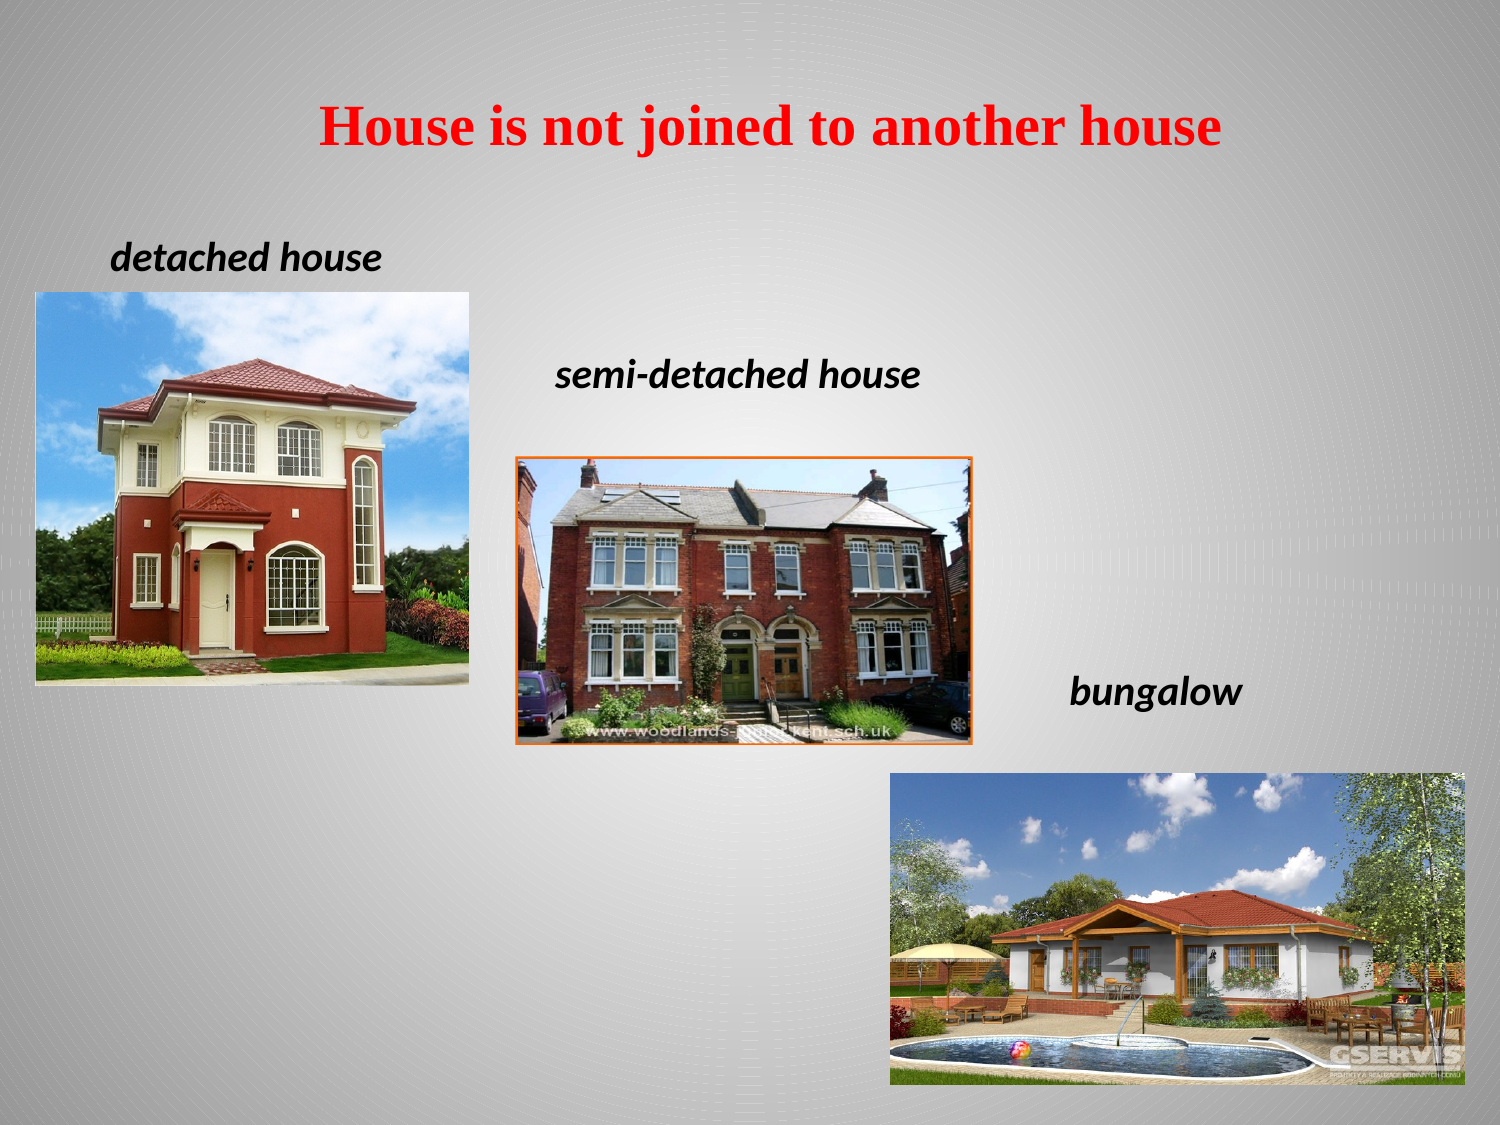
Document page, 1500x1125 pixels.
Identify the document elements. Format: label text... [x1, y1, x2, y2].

picture [890, 773, 1465, 1085]
text_box semi-detached house [540, 339, 937, 405]
text_box bungalow [1054, 656, 1257, 722]
picture [34, 292, 469, 687]
title House is not joined to another house [117, 45, 1425, 200]
text_box detached house [46, 222, 446, 288]
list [515, 456, 973, 745]
